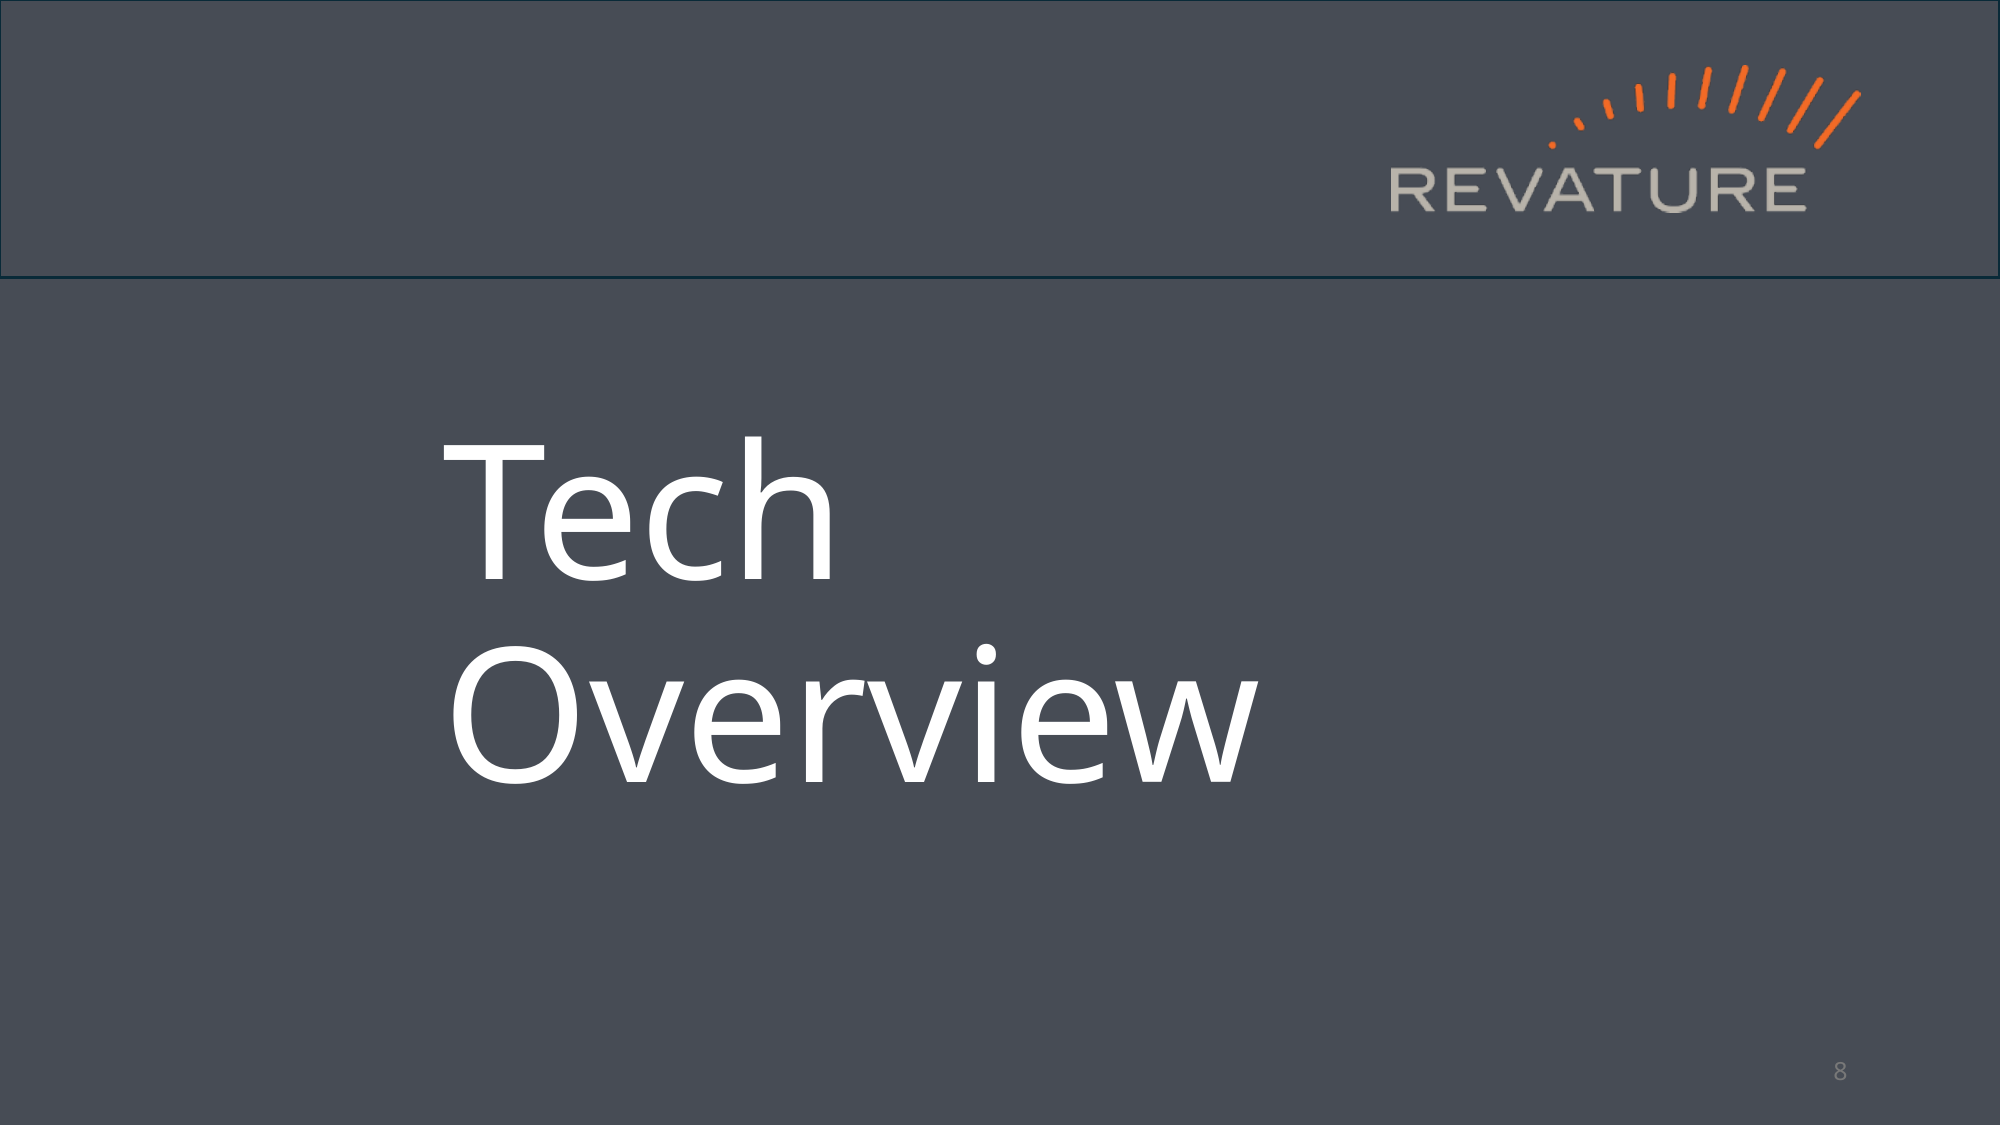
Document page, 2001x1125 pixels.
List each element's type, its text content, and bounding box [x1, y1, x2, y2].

text_box [0, 0, 2000, 279]
picture [1390, 65, 1861, 213]
slide_number 8 [1412, 1042, 1863, 1103]
title Tech Overview [427, 384, 1571, 857]
